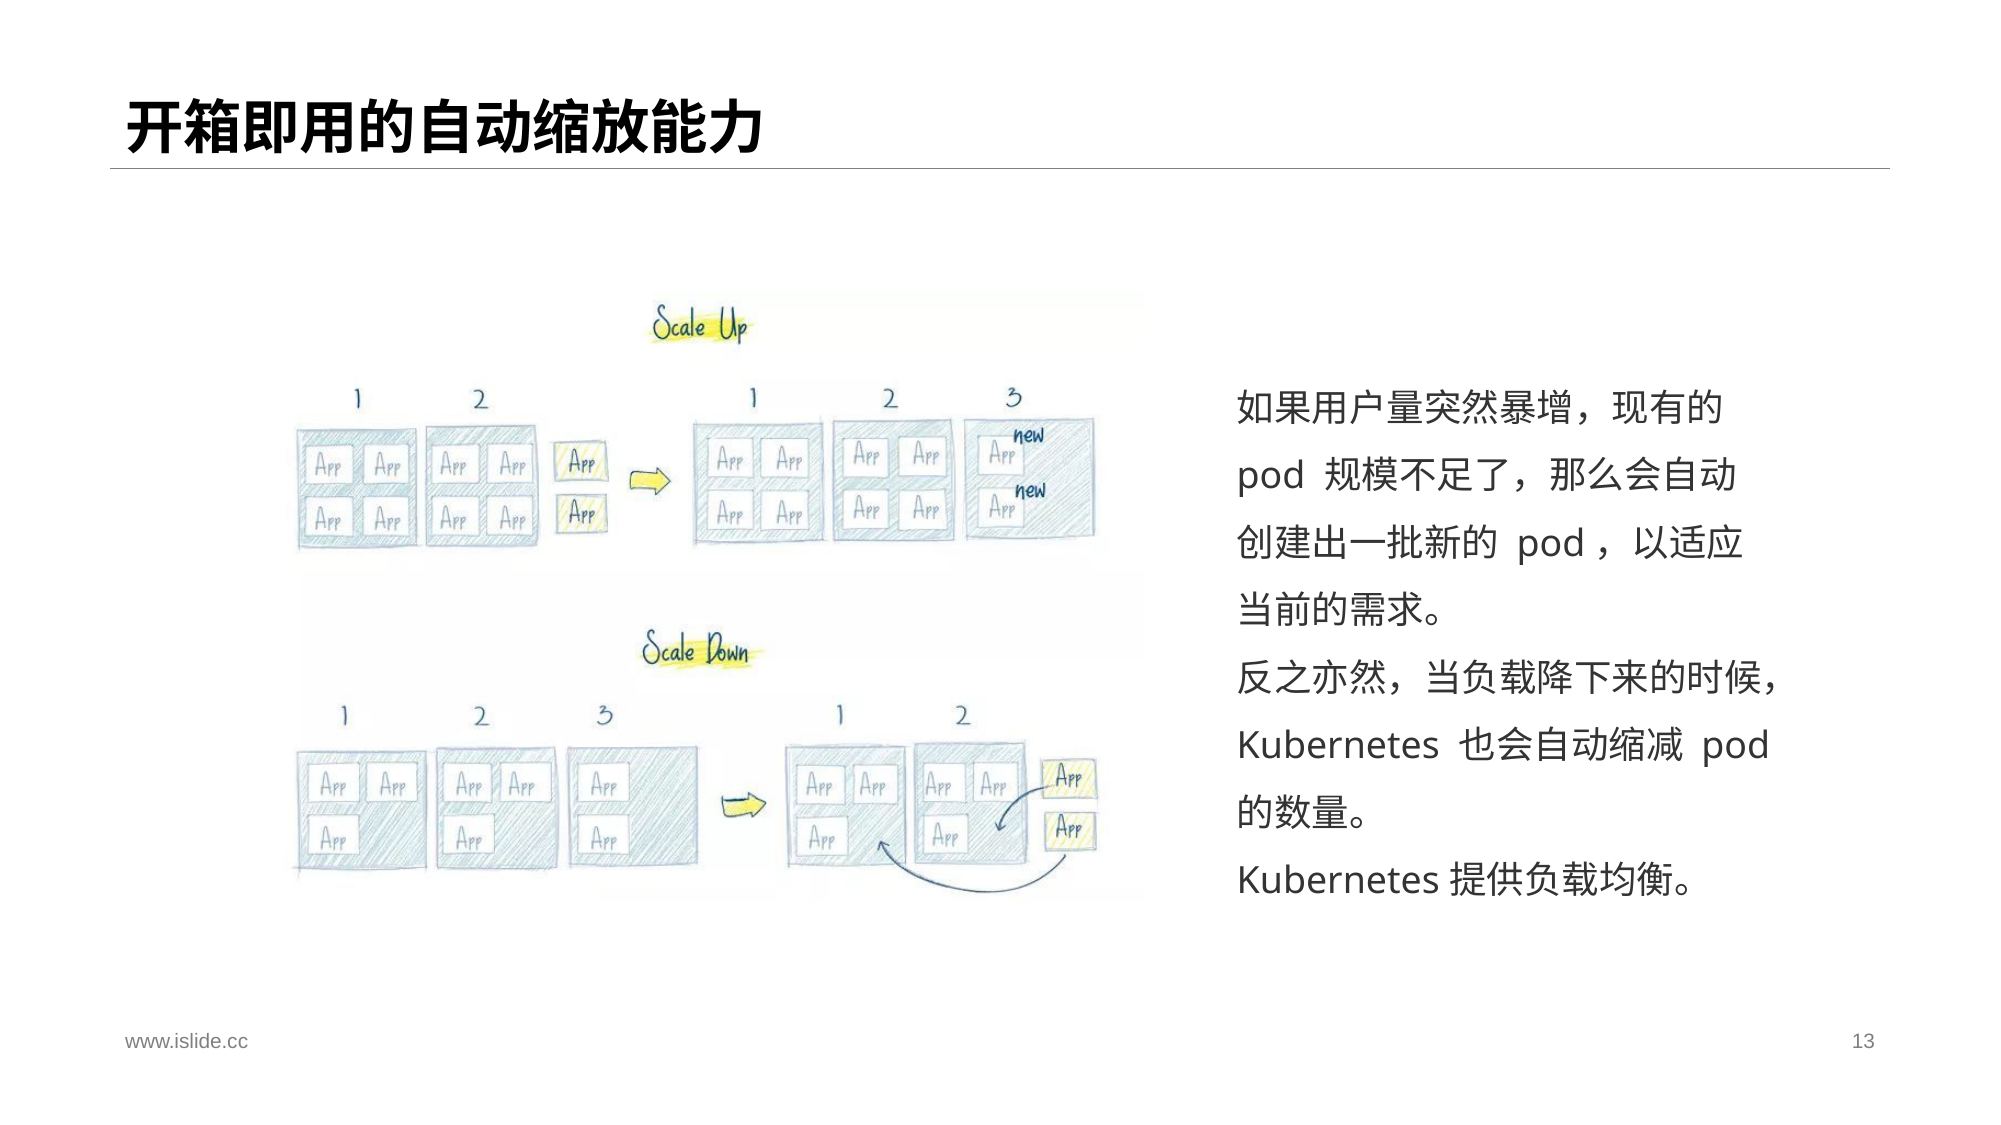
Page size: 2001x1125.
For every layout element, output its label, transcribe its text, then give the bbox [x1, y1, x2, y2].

footer www.islide.cc [109, 1023, 790, 1058]
title 开箱即用的自动缩放能力 [109, 0, 1890, 169]
text_box 如果用户量突然暴增，现有的 pod 规模不足了，那么会自动创建出一批新的 pod，以适应当前的需求。 反之亦然，当负载降下来的时候，Kubernetes 也会自动缩减 pod 的数量。 Kubernetes提供负载均衡。 [1221, 353, 1788, 909]
picture [267, 291, 1144, 902]
slide_number 13 [1412, 1023, 1890, 1058]
